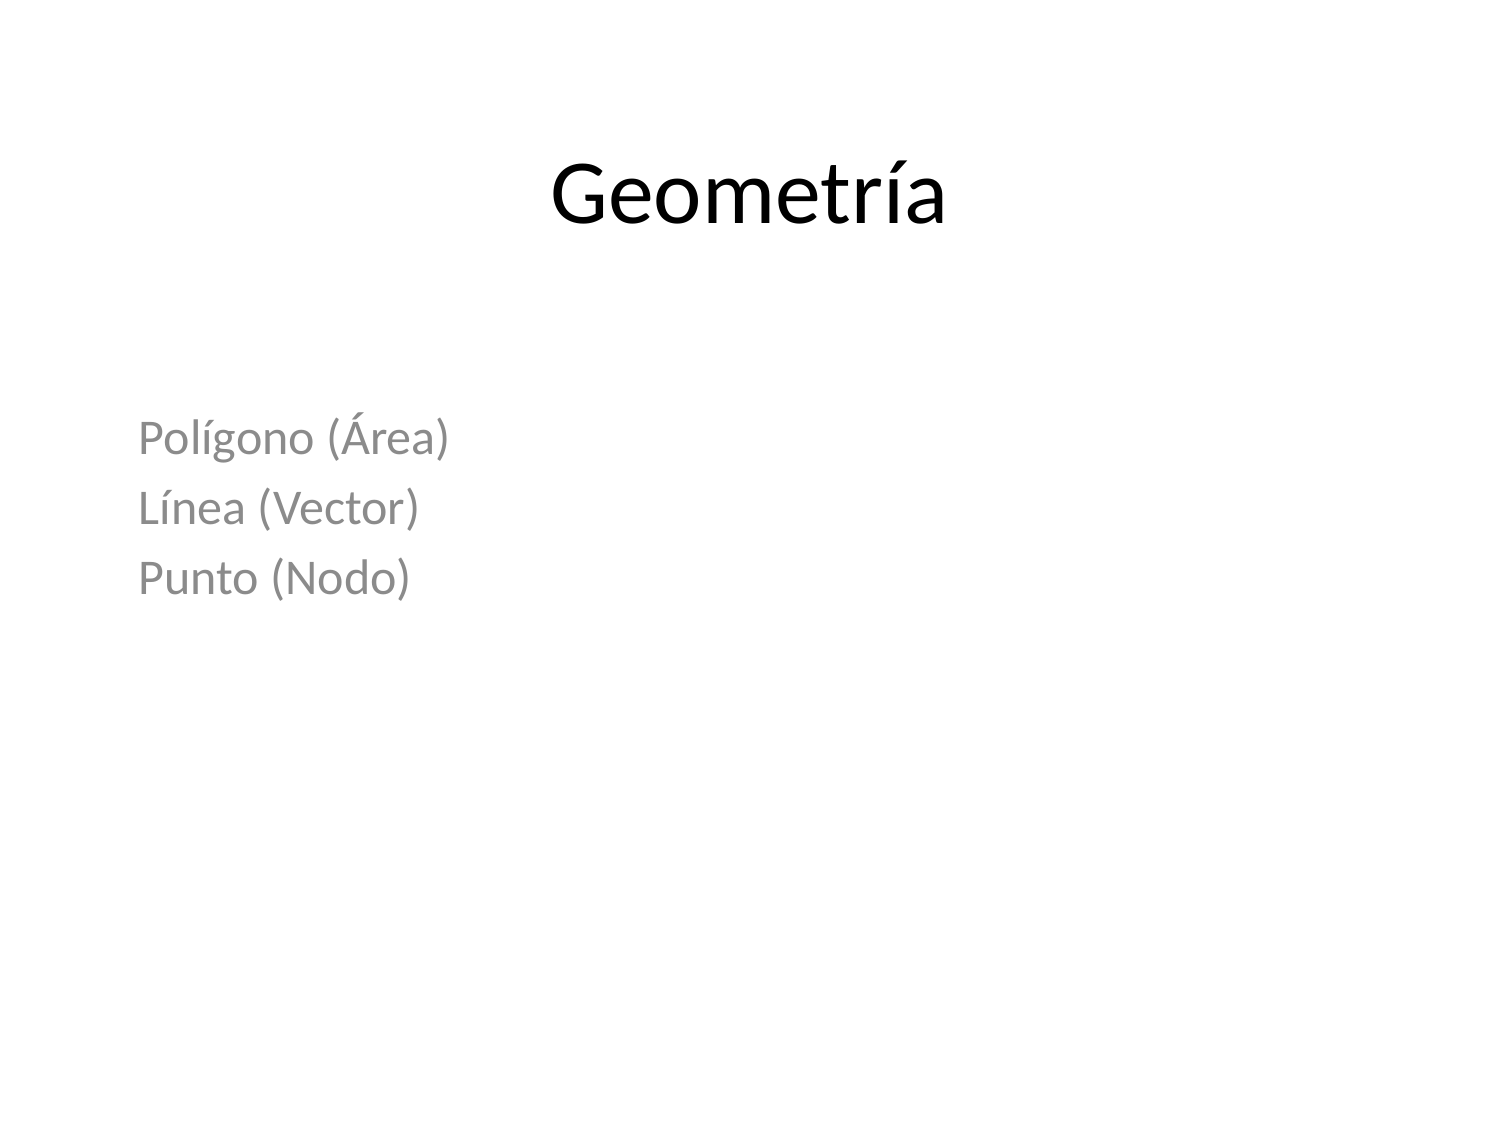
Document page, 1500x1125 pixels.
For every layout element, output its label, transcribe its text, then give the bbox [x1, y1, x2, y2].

title Geometría [112, 66, 1388, 308]
subtitle Polígono (Área) Línea (Vector) Punto (Nodo) [123, 397, 1376, 917]
